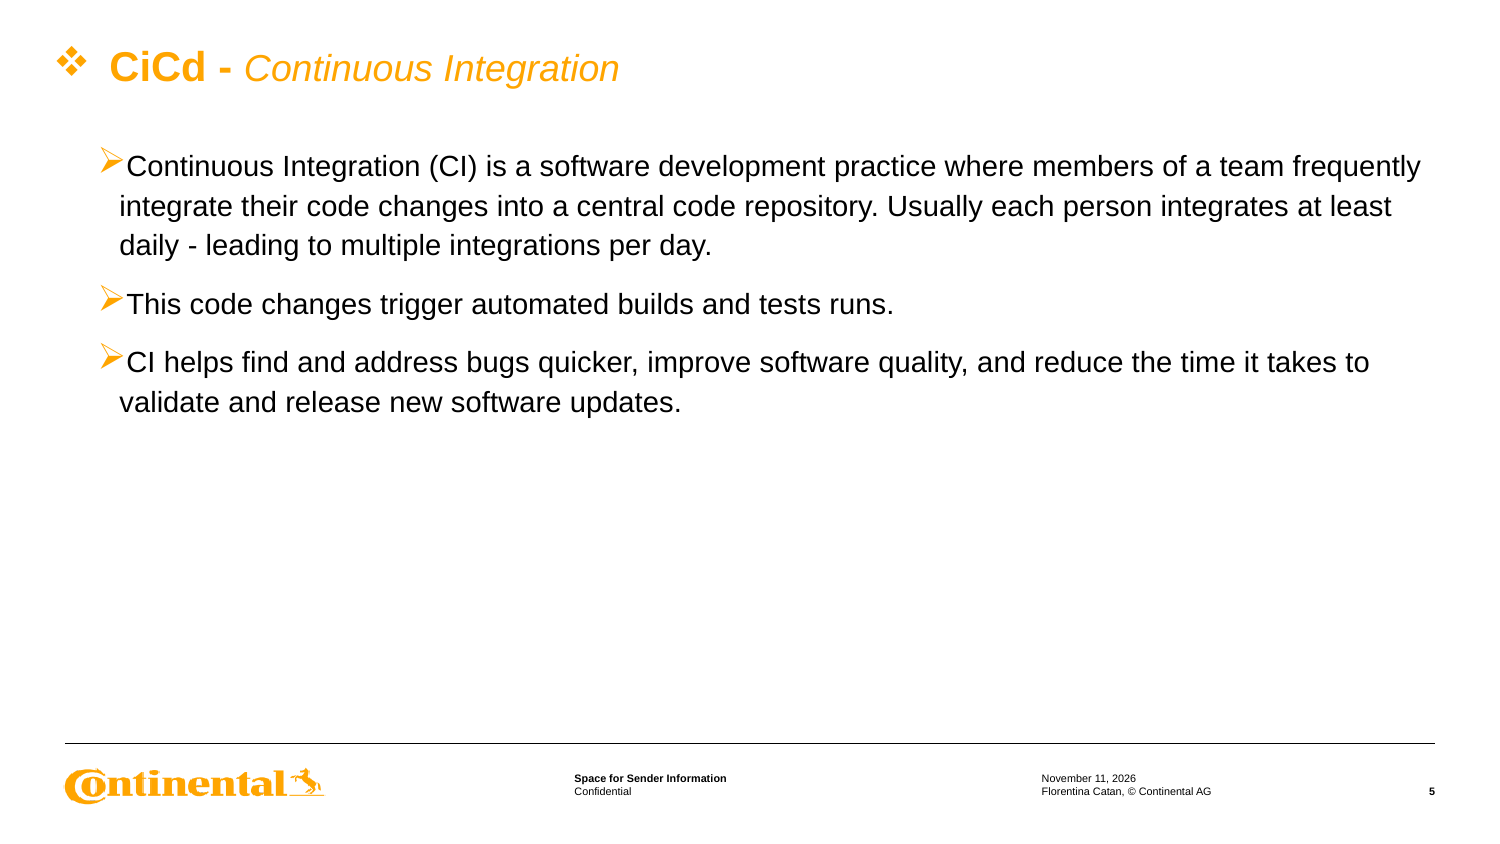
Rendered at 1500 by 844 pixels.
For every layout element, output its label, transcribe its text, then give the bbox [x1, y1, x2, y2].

list Continuous Integration (CI) is a software development practice where members of a team frequently integrate their code changes into a central code repository. Usually each person integrates at least daily - leading to multiple integrations per day. This code changes trigger automated builds and tests runs. CI helps find and address bugs quicker, improve software quality, and reduce the time it takes to validate and release new software updates. [53, 92, 1436, 753]
footer Florentina Catan, © Continental AG [1041, 784, 1371, 803]
title CiCd - Continuous Integration [53, 12, 1459, 92]
slide_number 5 [1376, 784, 1436, 803]
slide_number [1041, 765, 1371, 784]
